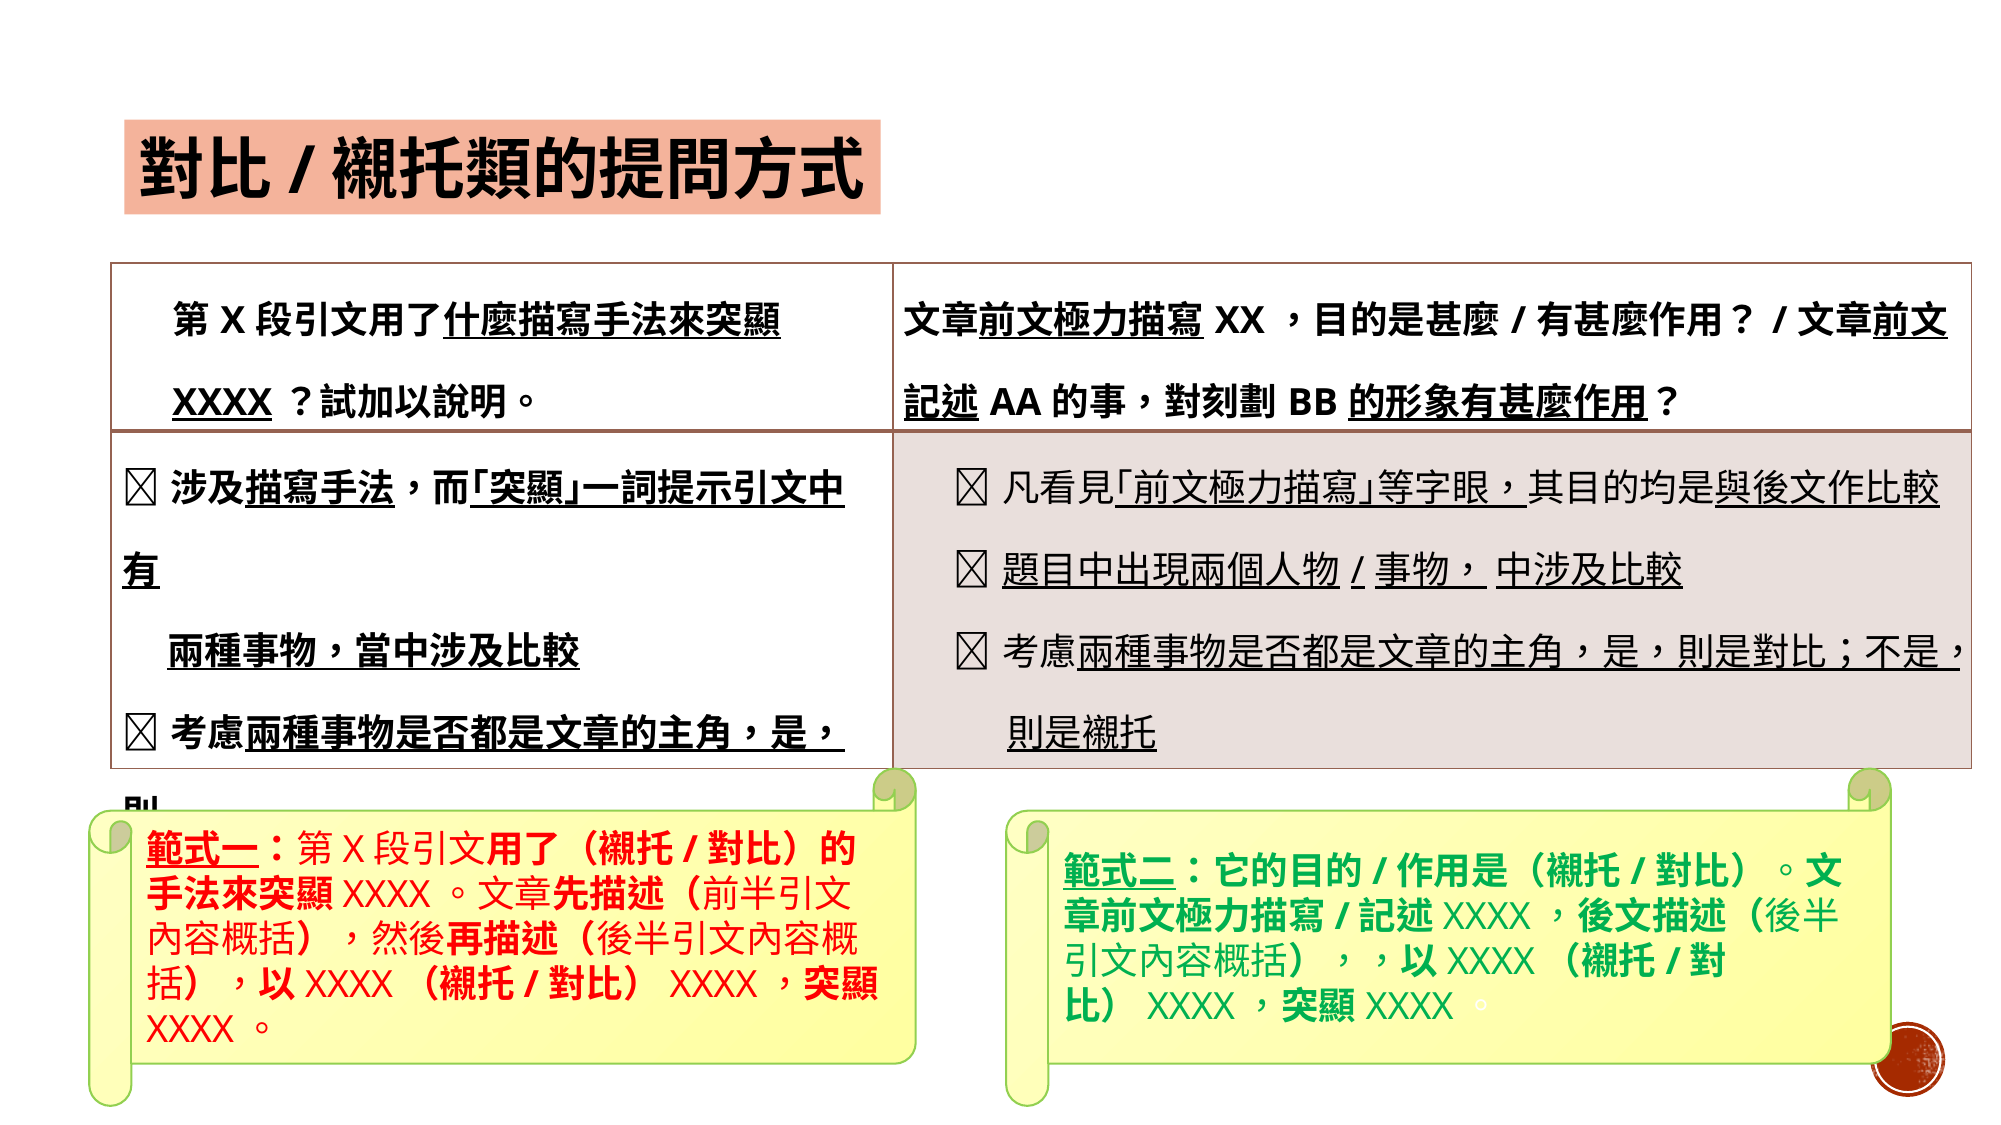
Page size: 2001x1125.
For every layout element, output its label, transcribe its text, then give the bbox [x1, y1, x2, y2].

table_header 文章前文極力描寫XX，目的是甚麼/有甚麼作用？/文章前文記述AA的事，對刻劃BB的形象有甚麼作用？ [894, 264, 1971, 429]
text_box 範式二：它的目的/作用是（襯托/對比）。文章前文極力描寫/記述XXXX，後文描述（後半引文內容概括），，以XXXX（襯托/對比）XXXX，突顯XXXX。 [1005, 767, 1892, 1107]
table_cell 涉及描寫手法，而｢突顯｣一詞提示引文中有 兩種事物，當中涉及比較 考慮兩種事物是否都是文章的主角，是，則 是對比；不是，則是襯托 [112, 433, 892, 768]
table_cell 凡看見｢前文極力描寫｣等字眼，其目的均是與後文作比較 題目中出現兩個人物/事物， 中涉及比較 考慮兩種事物是否都是文章的主角，是，則是對比；不是， 則是襯托 [894, 433, 1971, 768]
table_header 第X段引文用了什麼描寫手法來突顯XXXX？試加以說明。 [112, 264, 892, 429]
text_box 範式一：第X段引文用了（襯托/對比）的手法來突顯XXXX。文章先描述（前半引文內容概括），然後再描述（後半引文內容概括），以XXXX（襯托/對比）XXXX，突顯XXXX。 [88, 767, 917, 1107]
text_box 對比/襯托類的提問方式 [124, 119, 881, 215]
